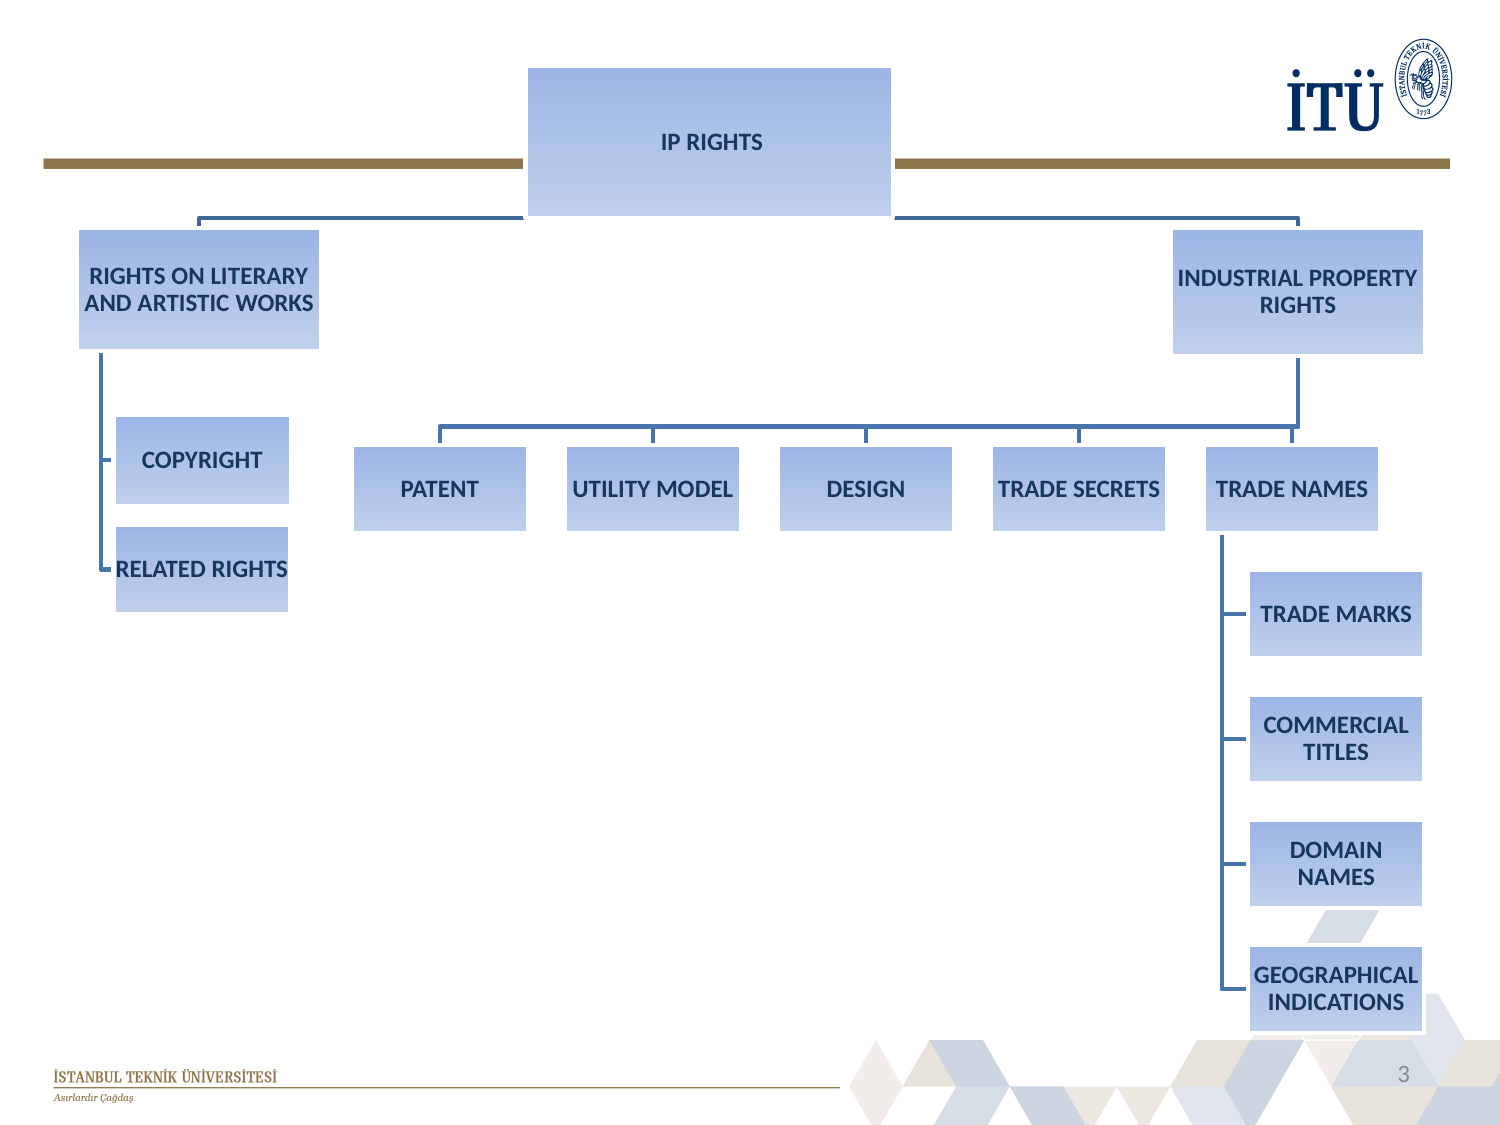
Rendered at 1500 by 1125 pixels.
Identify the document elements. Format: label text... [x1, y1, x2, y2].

picture [0, 0, 1500, 1125]
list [74, 66, 1426, 1059]
slide_number 3 [1074, 1064, 1425, 1103]
